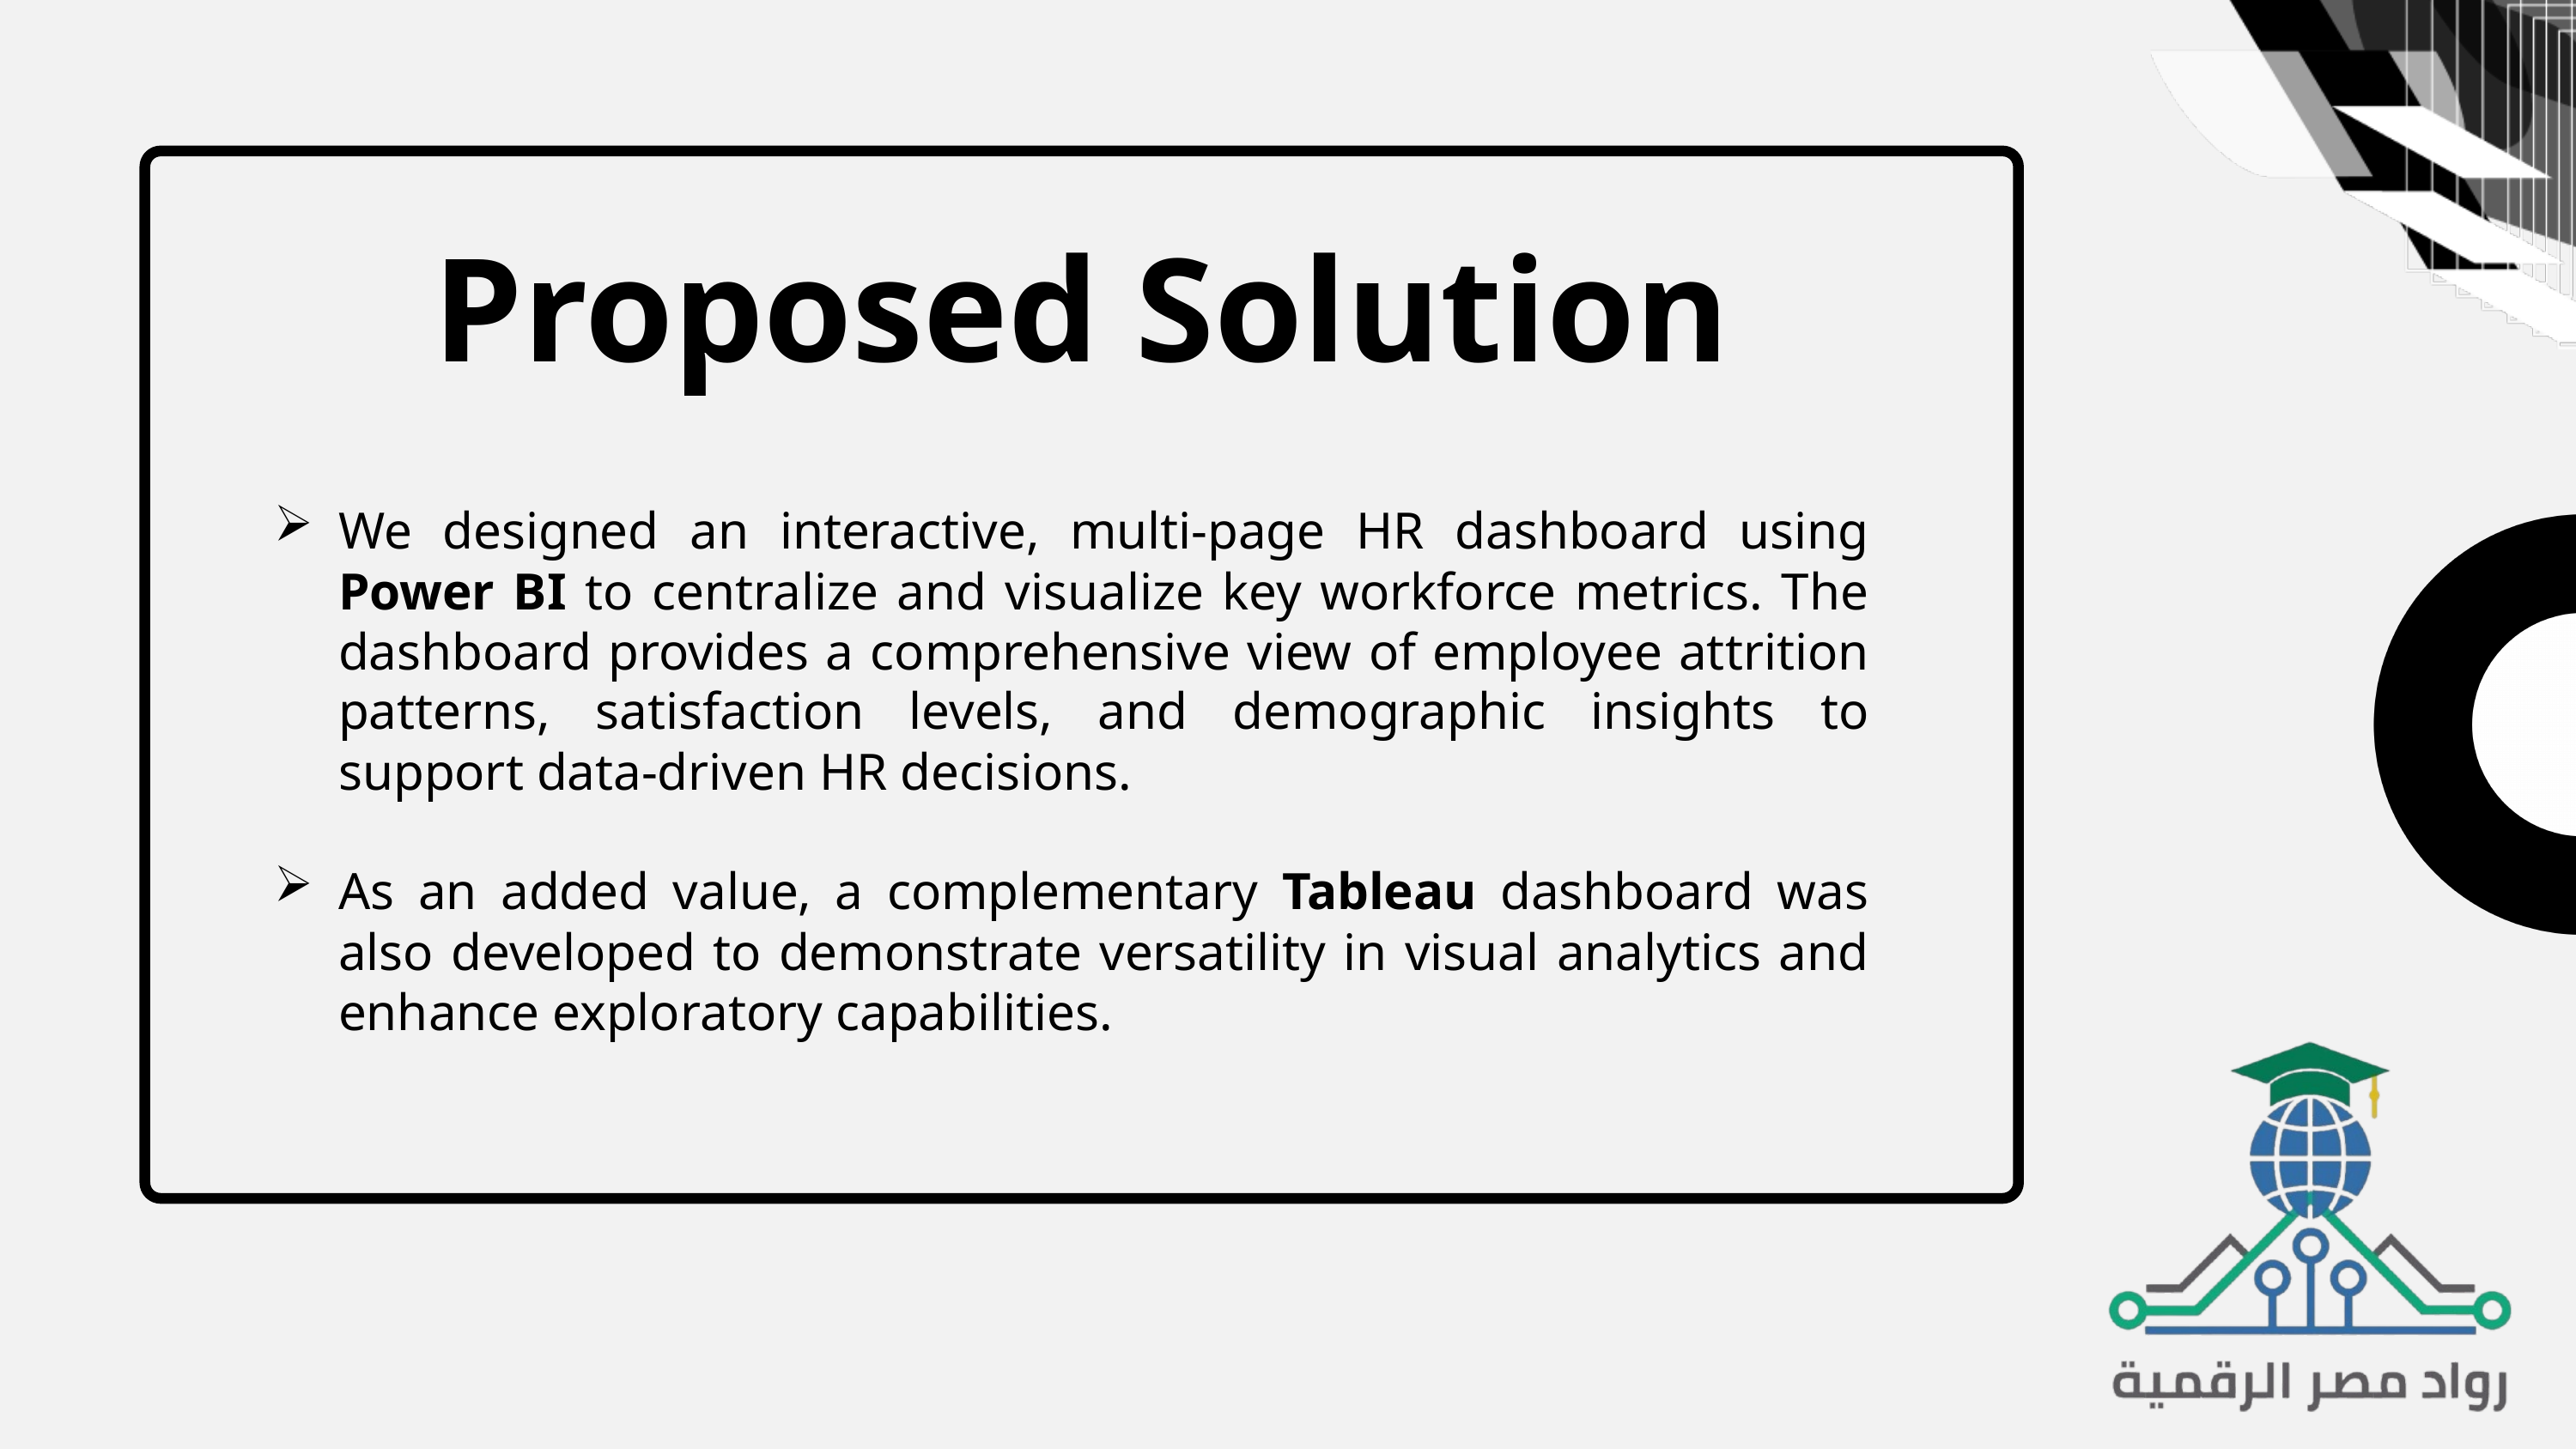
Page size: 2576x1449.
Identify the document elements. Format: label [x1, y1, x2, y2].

text_box [144, 150, 2019, 1199]
text_box [2372, 514, 2576, 935]
picture [2035, 980, 2576, 1449]
text_box [2150, 0, 2576, 349]
